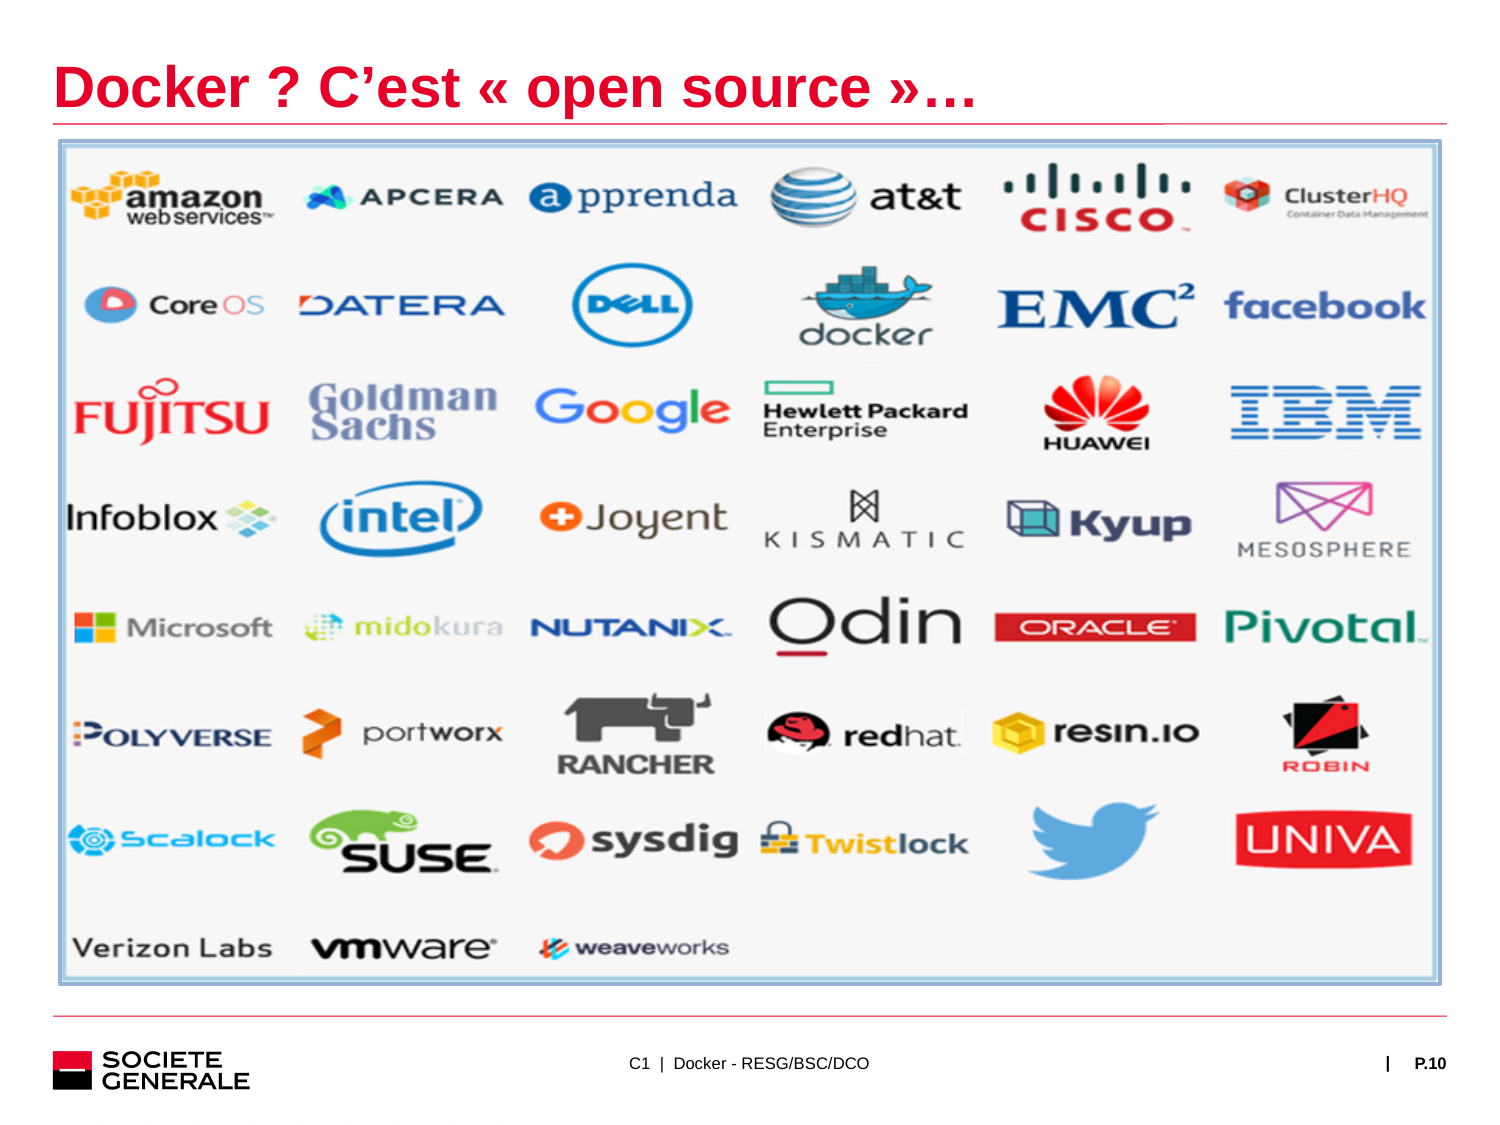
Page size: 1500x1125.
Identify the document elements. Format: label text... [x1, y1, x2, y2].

text_box Docker ? C’est « open source »… [53, 42, 1447, 125]
picture [61, 142, 1439, 982]
text_box C1 | Docker - RESG/BSC/DCO [454, 1052, 1045, 1125]
text_box P.10 [1387, 1052, 1447, 1125]
picture [47, 999, 550, 1125]
